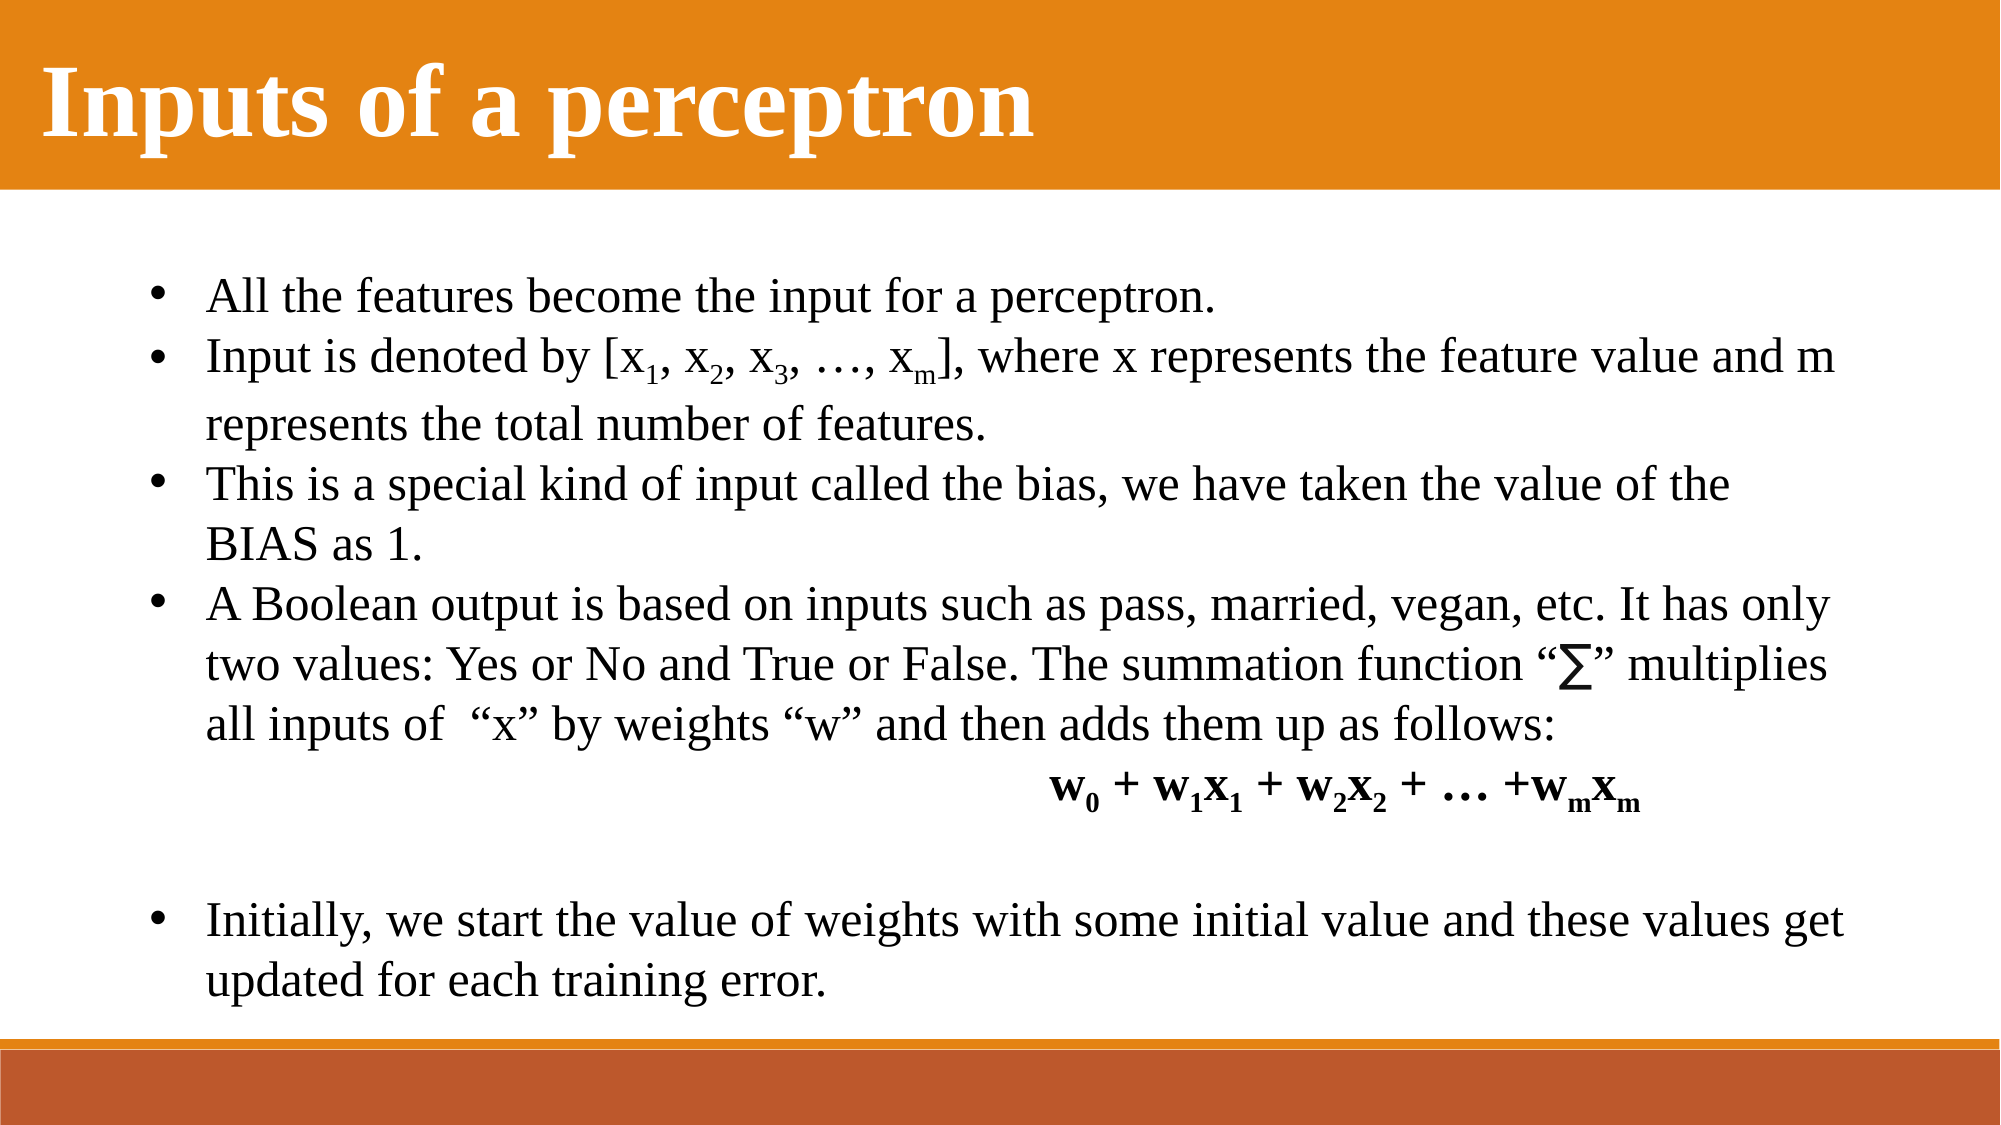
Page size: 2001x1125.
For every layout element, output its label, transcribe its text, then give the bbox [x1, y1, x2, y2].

text_box Inputs of a perceptron [0, 0, 2000, 190]
text_box All the features become the input for a perceptron. Input is denoted by [x1, x2, x3, …, xm], where x represents the feature value and m represents the total number of features. This is a special kind of input called the bias, we have taken the value of the BIAS as 1. A Boolean output is based on inputs such as pass, married, vegan, etc. It has only two values: Yes or No and True or False. The summation function “∑” multiplies all inputs of “x” by weights “w” and then adds them up as follows: w0 + w1x1 + w2x2 + … +wmxm Initially, we start the value of weights with some initial value and these values get updated for each training error. [134, 254, 1866, 1015]
